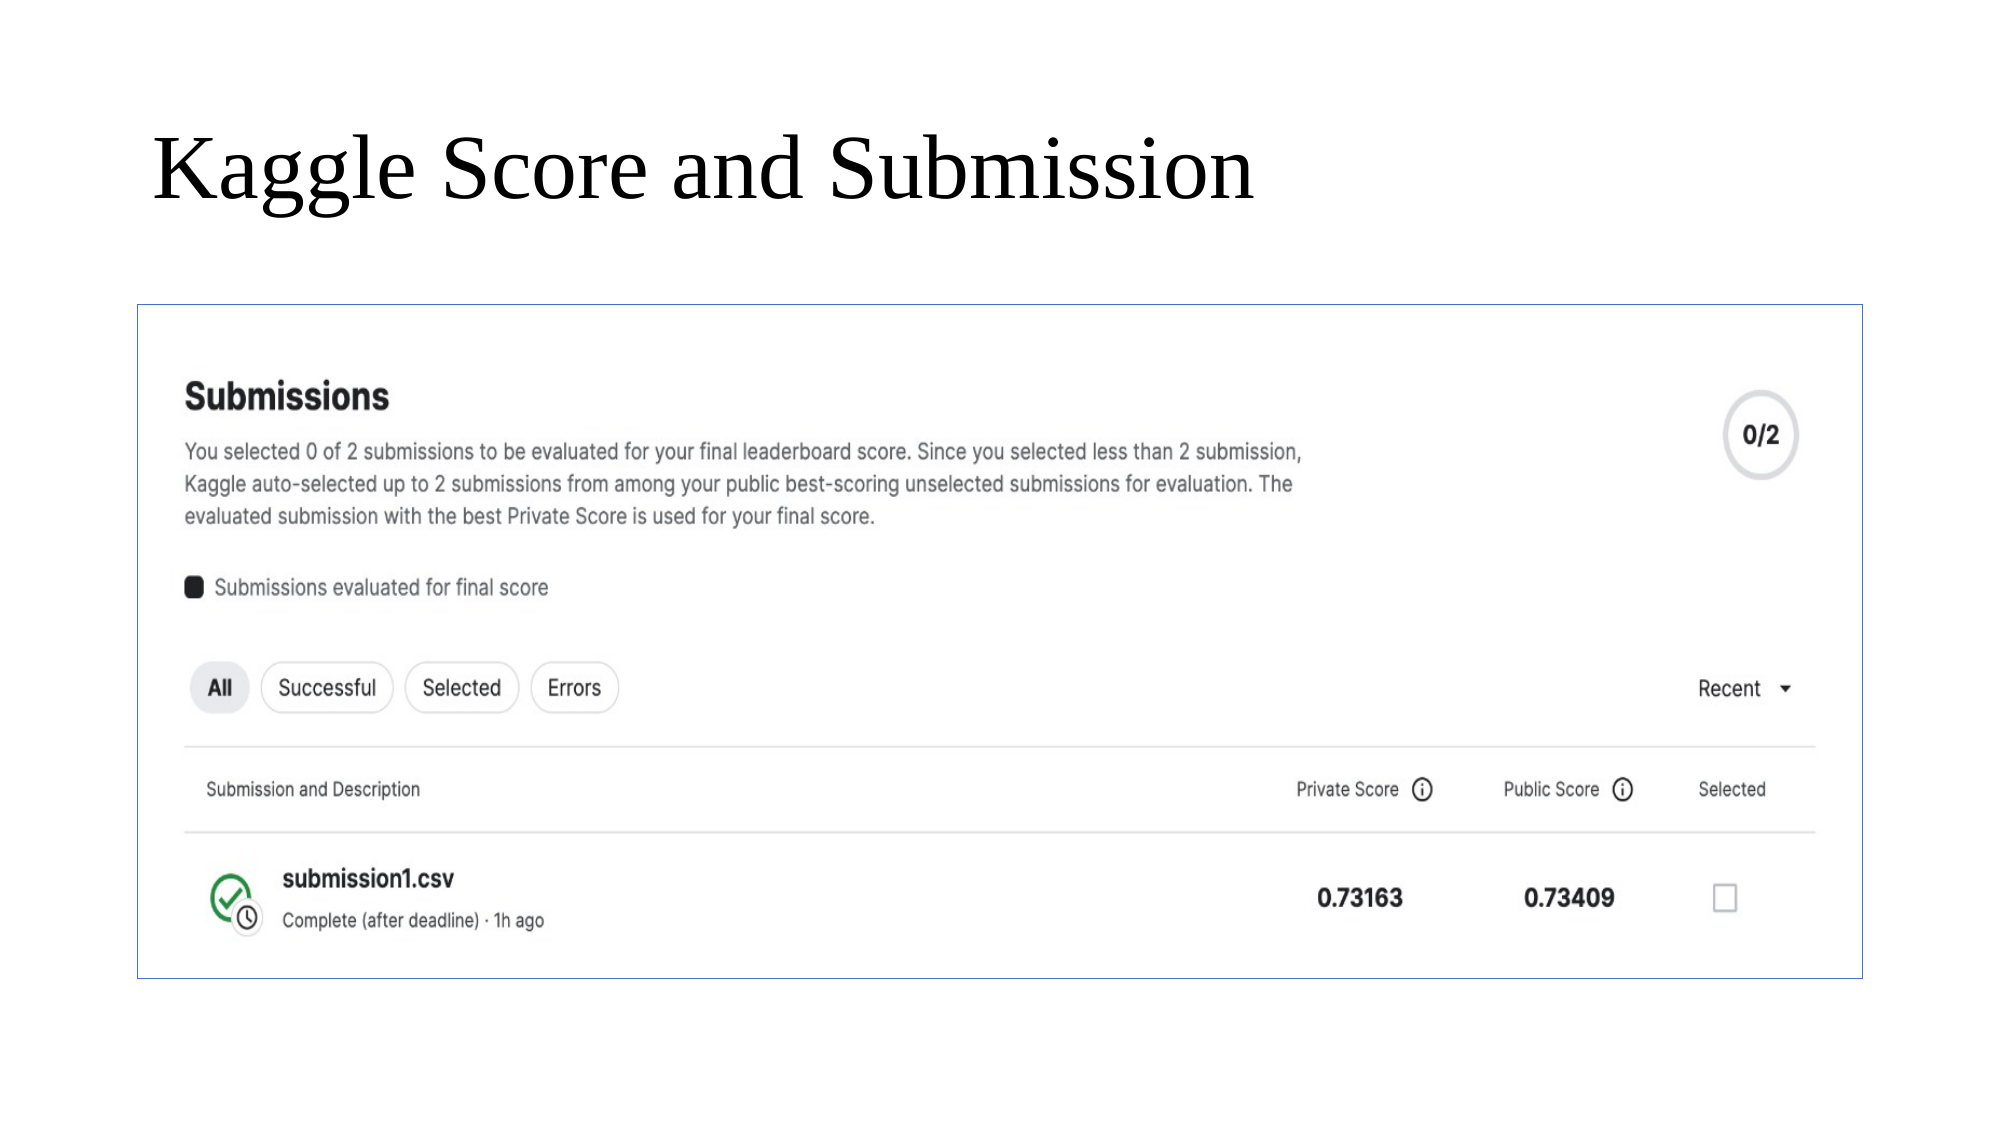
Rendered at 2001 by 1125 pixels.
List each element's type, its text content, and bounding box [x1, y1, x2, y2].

title Kaggle Score and Submission [137, 59, 1863, 278]
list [137, 304, 1863, 979]
